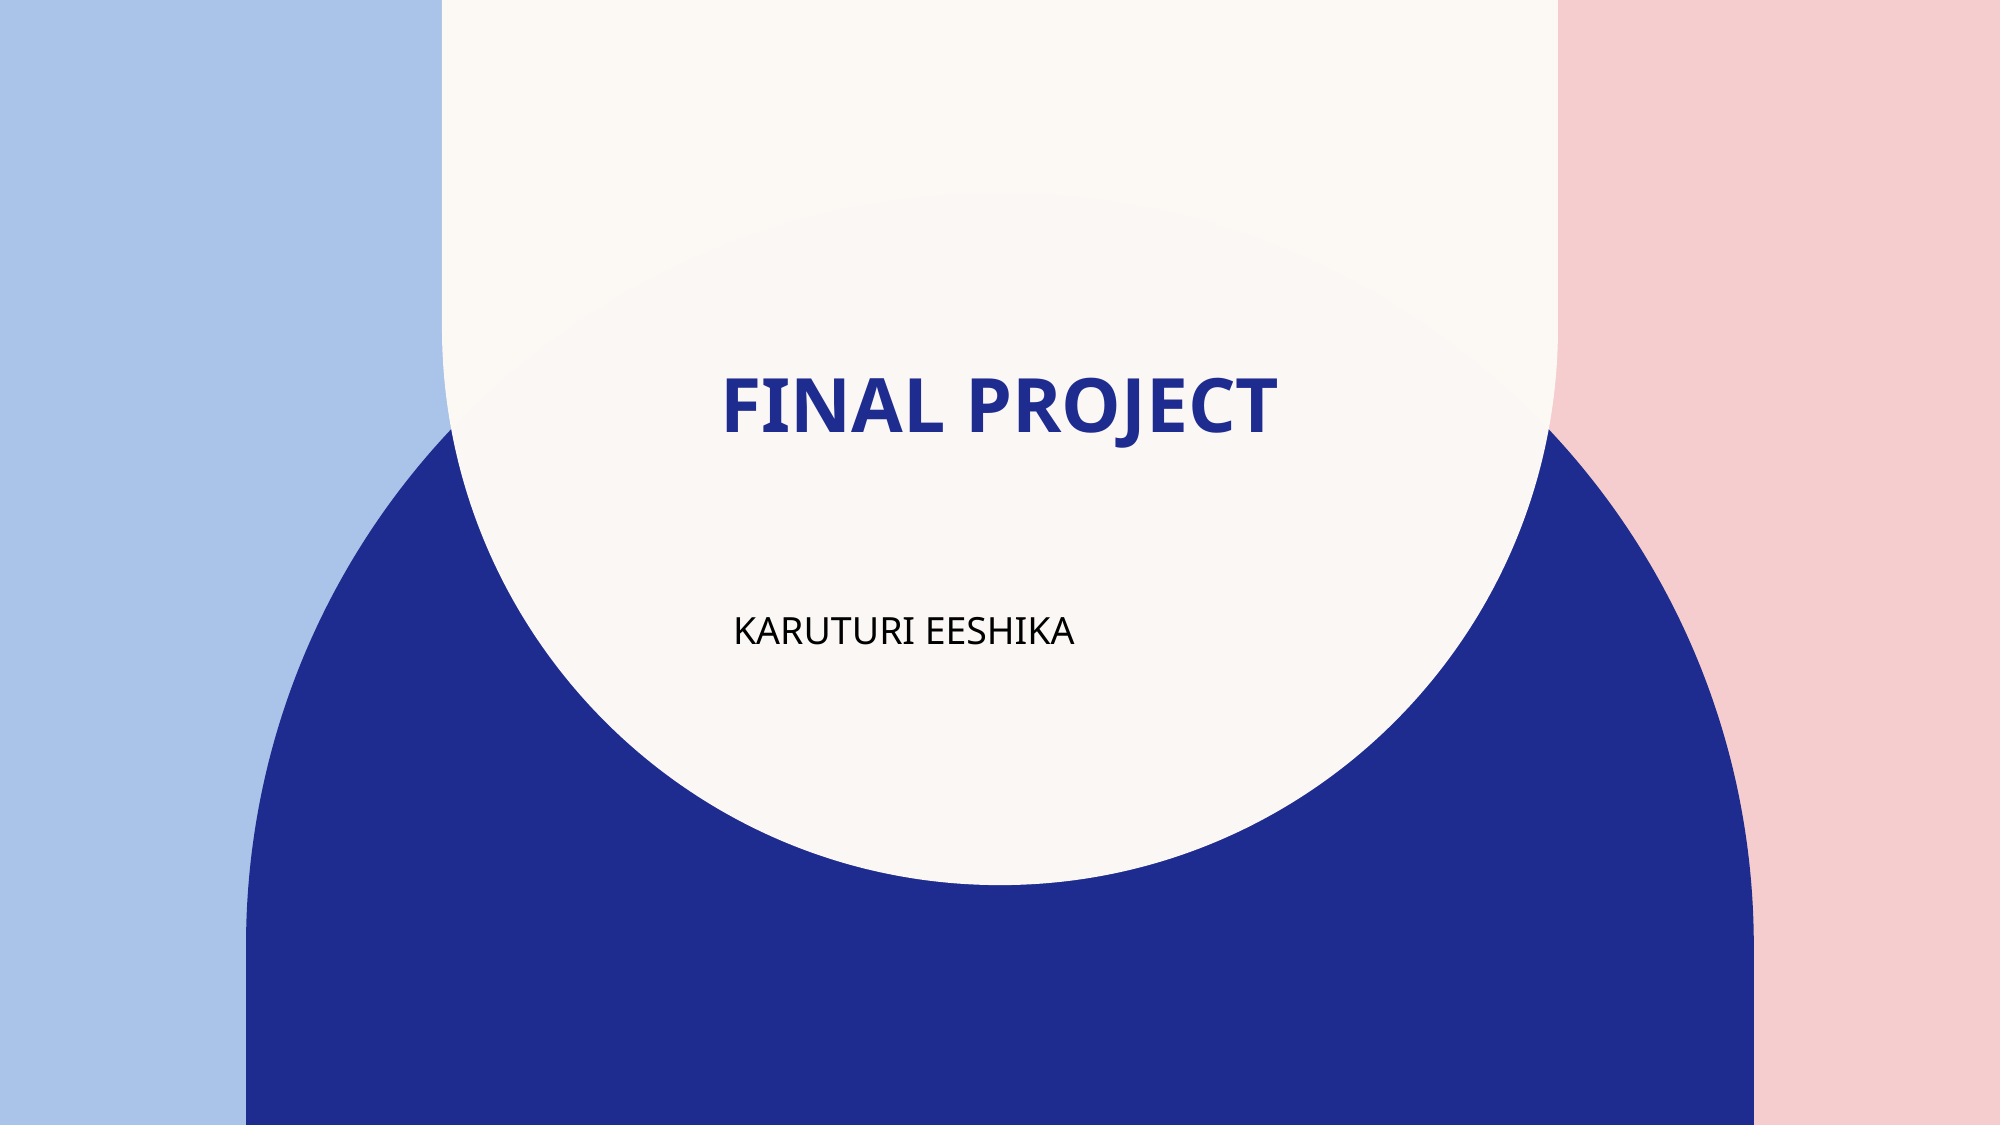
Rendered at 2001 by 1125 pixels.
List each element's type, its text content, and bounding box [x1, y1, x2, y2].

title FINAL PROJECT [475, 132, 1525, 762]
text_box KARUTURI EESHIKA [718, 599, 1271, 660]
